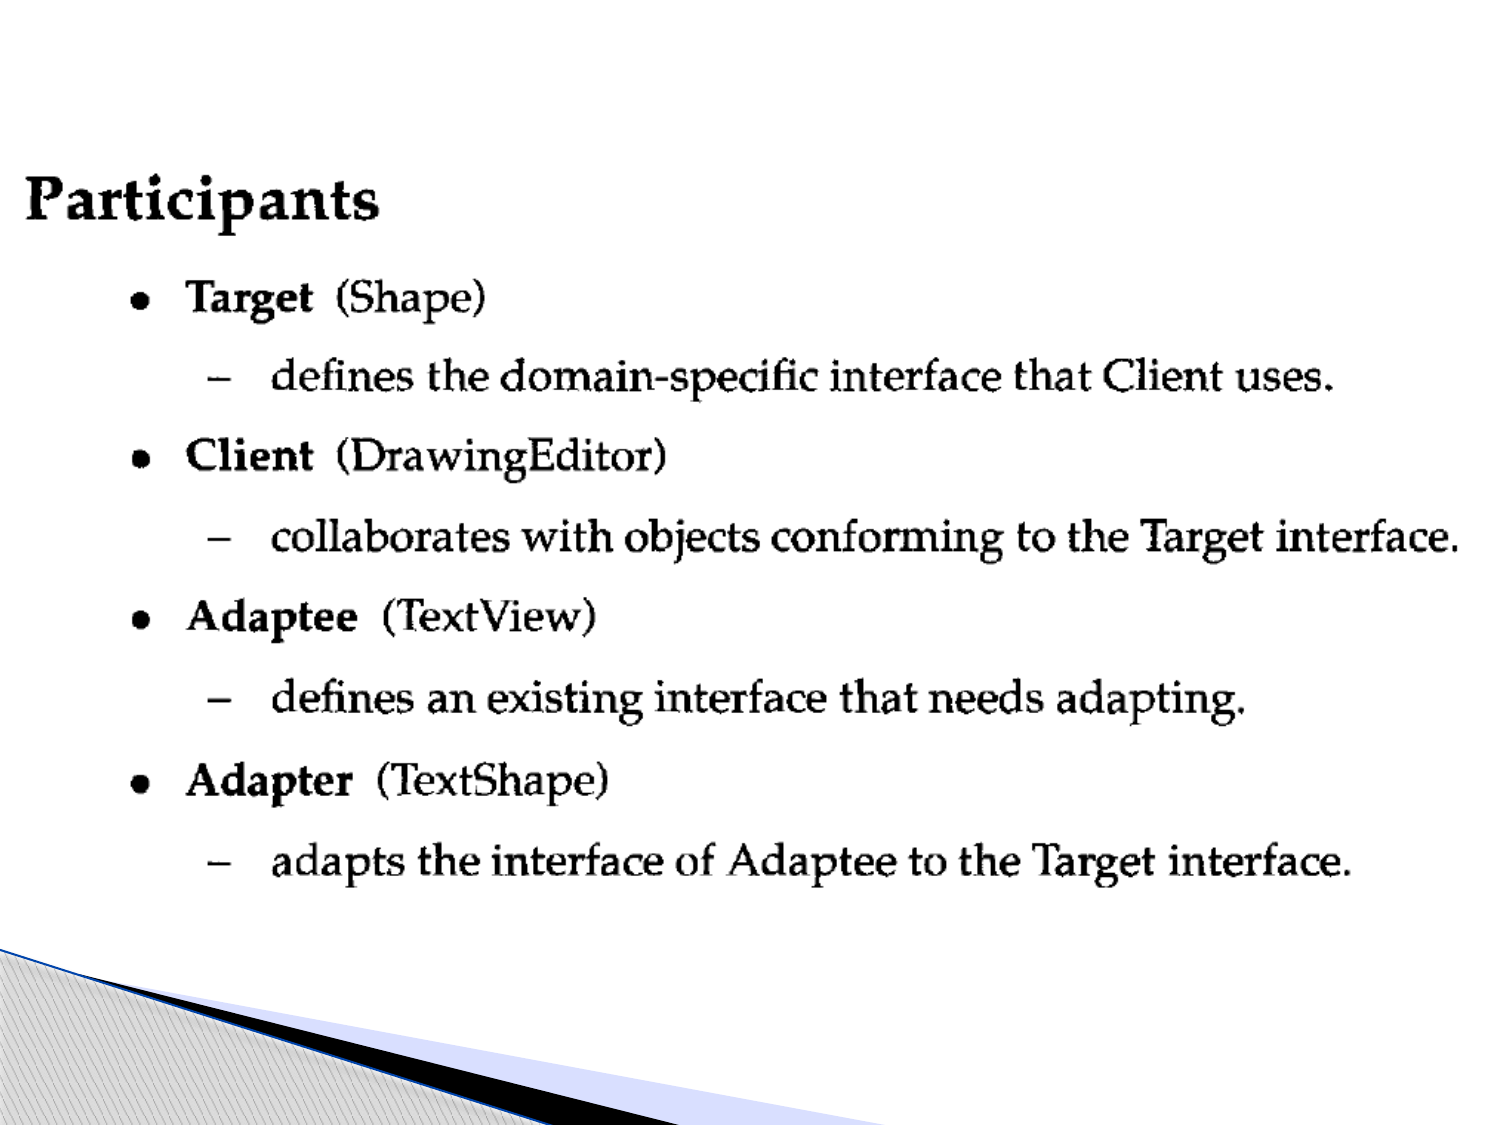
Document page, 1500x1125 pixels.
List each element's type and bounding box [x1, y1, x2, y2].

picture [11, 156, 1476, 913]
